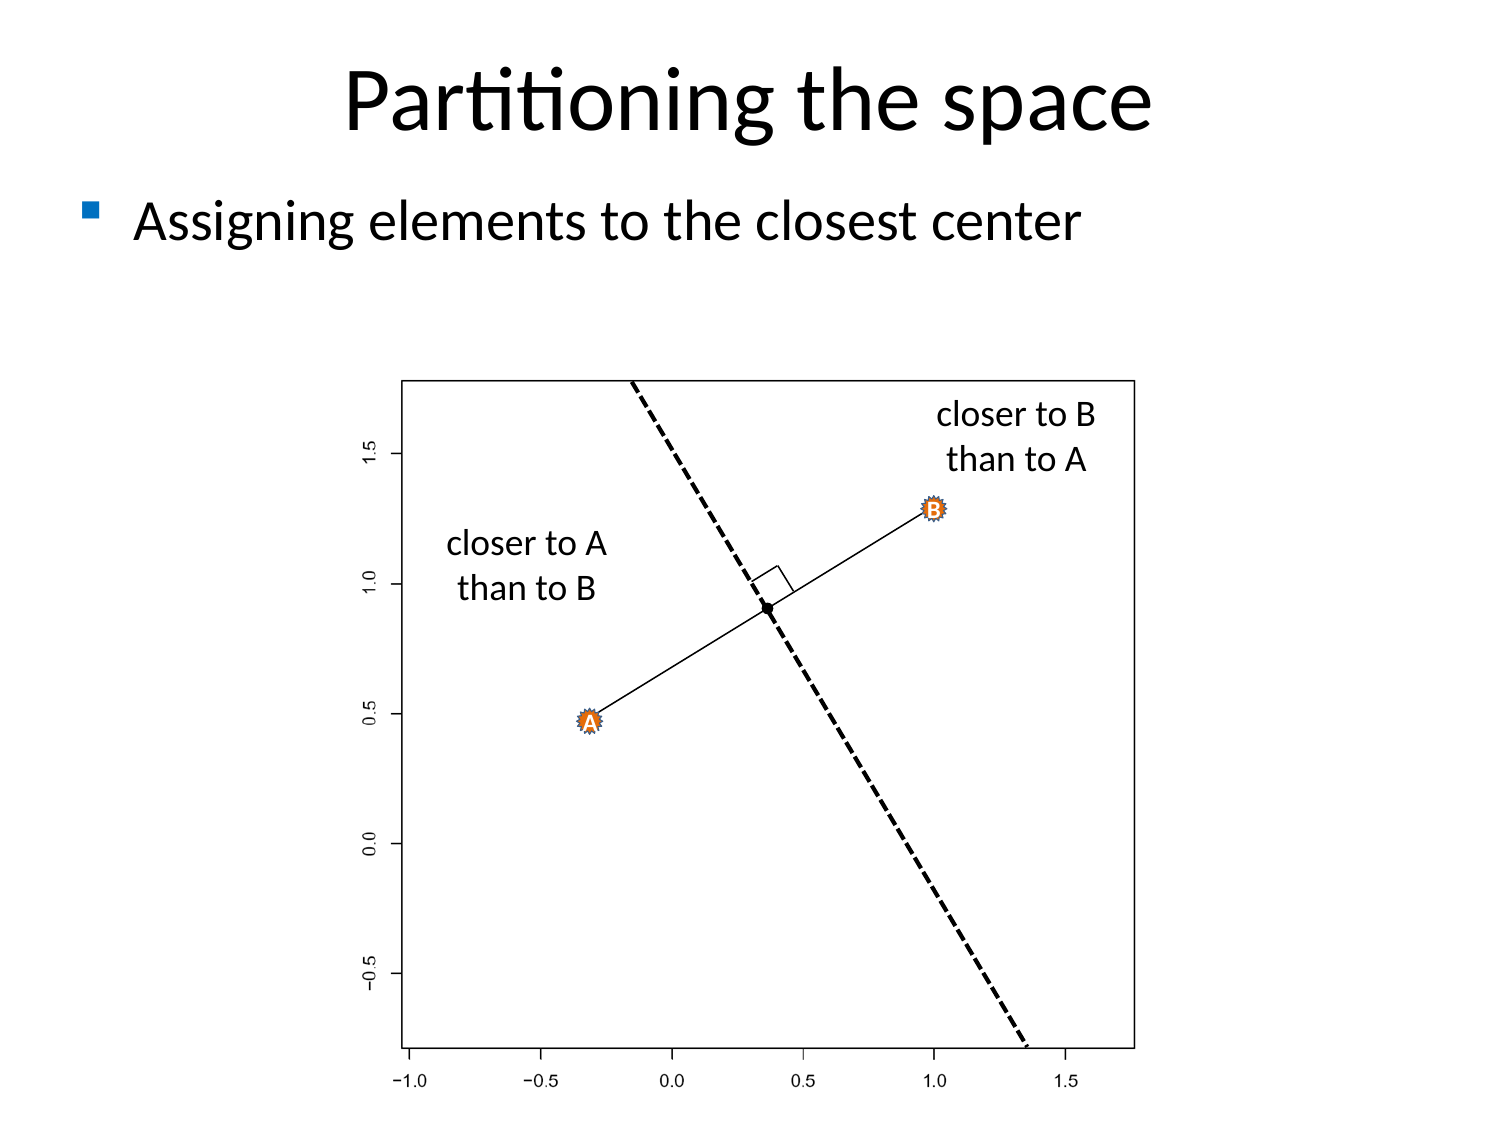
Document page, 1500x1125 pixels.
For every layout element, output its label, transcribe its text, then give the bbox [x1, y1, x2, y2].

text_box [598, 626, 922, 713]
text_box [631, 626, 1028, 1048]
text_box Partitioning the space [0, 0, 1500, 187]
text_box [421, 381, 1122, 618]
picture [352, 369, 1148, 1101]
text_box Assigning elements to the closest center [62, 187, 1467, 328]
